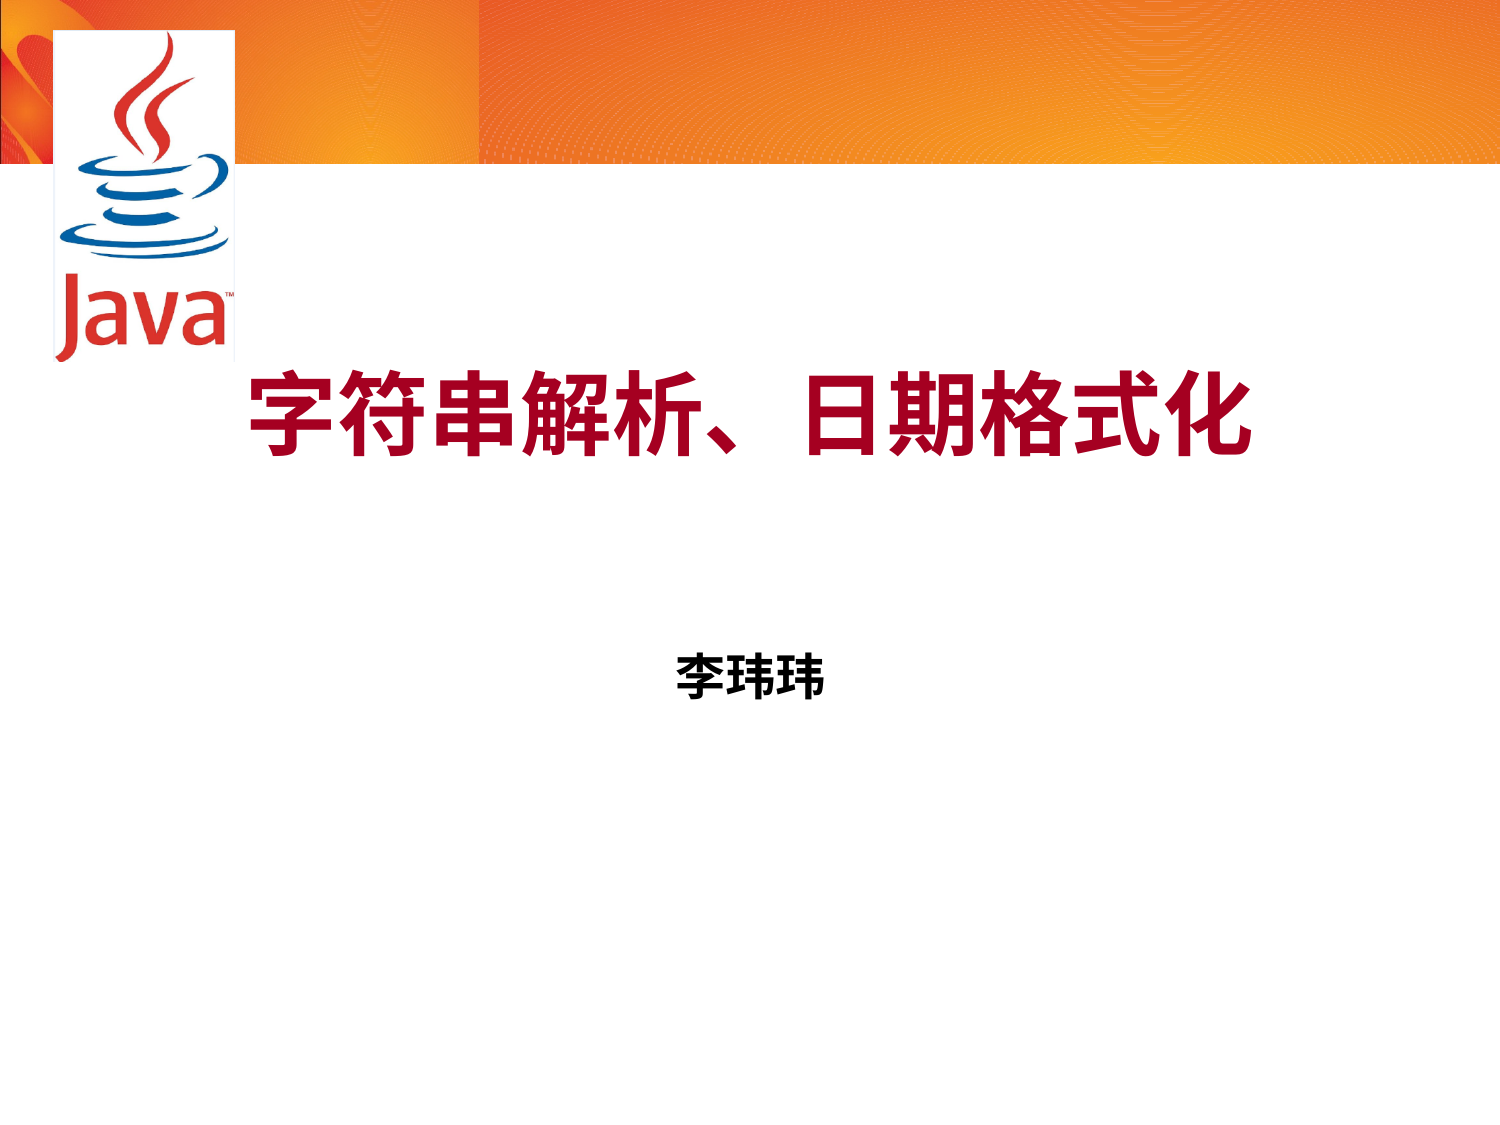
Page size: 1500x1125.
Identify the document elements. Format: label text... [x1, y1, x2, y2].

picture [0, 0, 1500, 362]
title 字符串解析、日期格式化 [112, 349, 1388, 591]
subtitle 李玮玮 [225, 637, 1275, 925]
